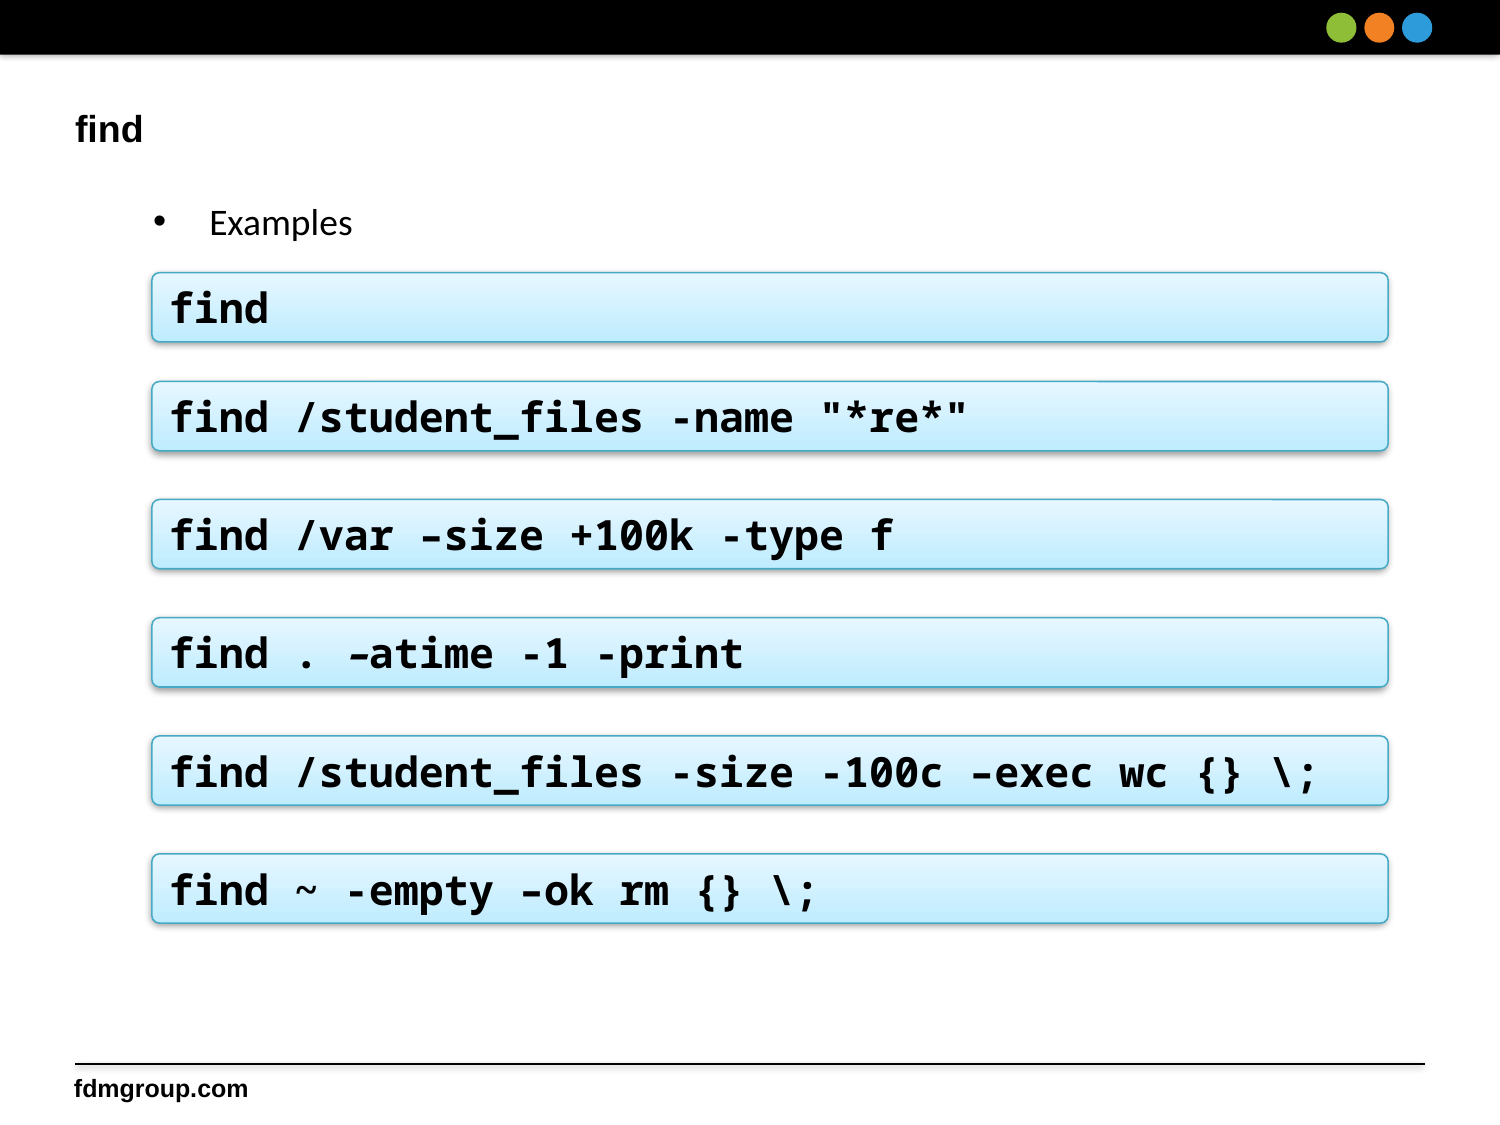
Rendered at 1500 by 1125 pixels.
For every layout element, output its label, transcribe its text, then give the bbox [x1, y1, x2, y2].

title find [75, 105, 1425, 159]
text_box find /student_files -name "*re*" [151, 380, 1389, 452]
text_box find /student_files -size -100c –exec wc {} \; [151, 735, 1389, 806]
text_box find ~ -empty –ok rm {} \; [151, 853, 1389, 924]
text_box Examples [138, 190, 1354, 251]
text_box find /var –size +100k -type f [151, 498, 1389, 570]
text_box find [151, 271, 1389, 343]
text_box find . –atime -1 -print [151, 616, 1389, 688]
text_box [113, 269, 1389, 998]
